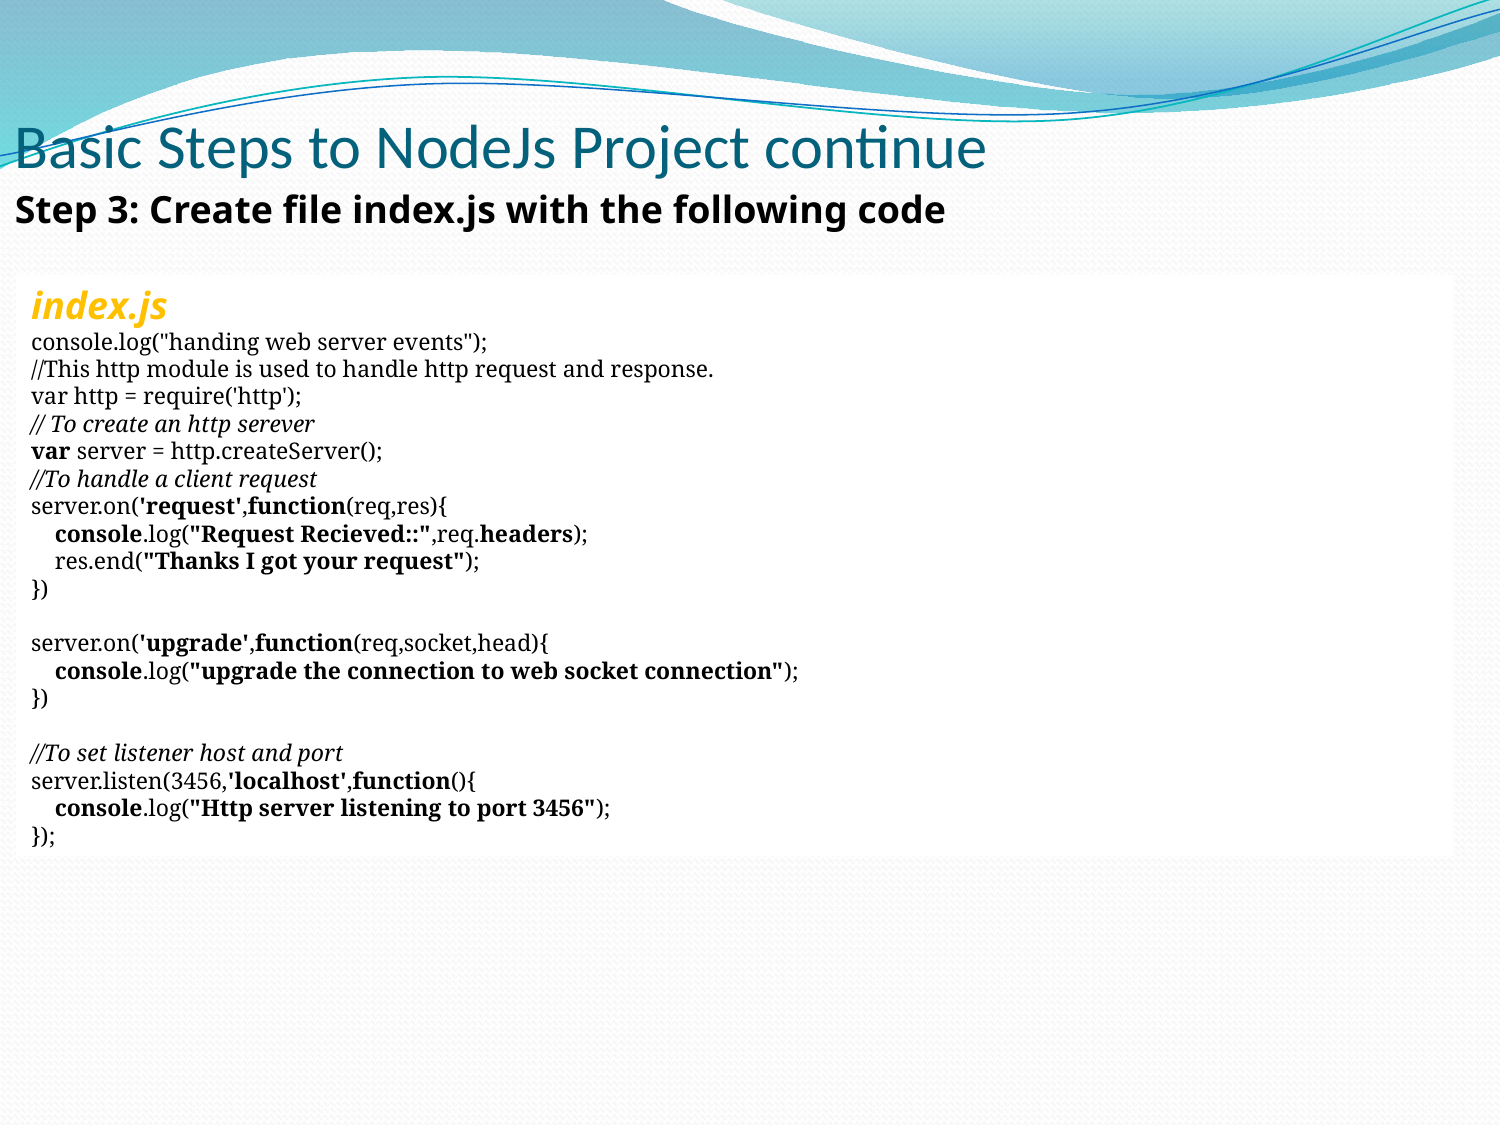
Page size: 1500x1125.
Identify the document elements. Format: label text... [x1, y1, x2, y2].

title Basic Steps to NodeJs Project continue [0, 97, 1500, 182]
text_box index.js console.log("handing web server events"); //This http module is used to handle http request and response. var http = require('http'); // To create an http serever var server = http.createServer(); //To handle a client request server.on('request',function(req,res){ console.log("Request Recieved::",req.headers); res.end("Thanks I got your request"); }) server.on('upgrade',function(req,socket,head){ console.log("upgrade the connection to web socket connection"); }) //To set listener host and port server.listen(3456,'localhost',function(){ console.log("Http server listening to port 3456"); }); [16, 274, 1454, 857]
text_box Step 3: Create file index.js with the following code [0, 178, 1475, 239]
